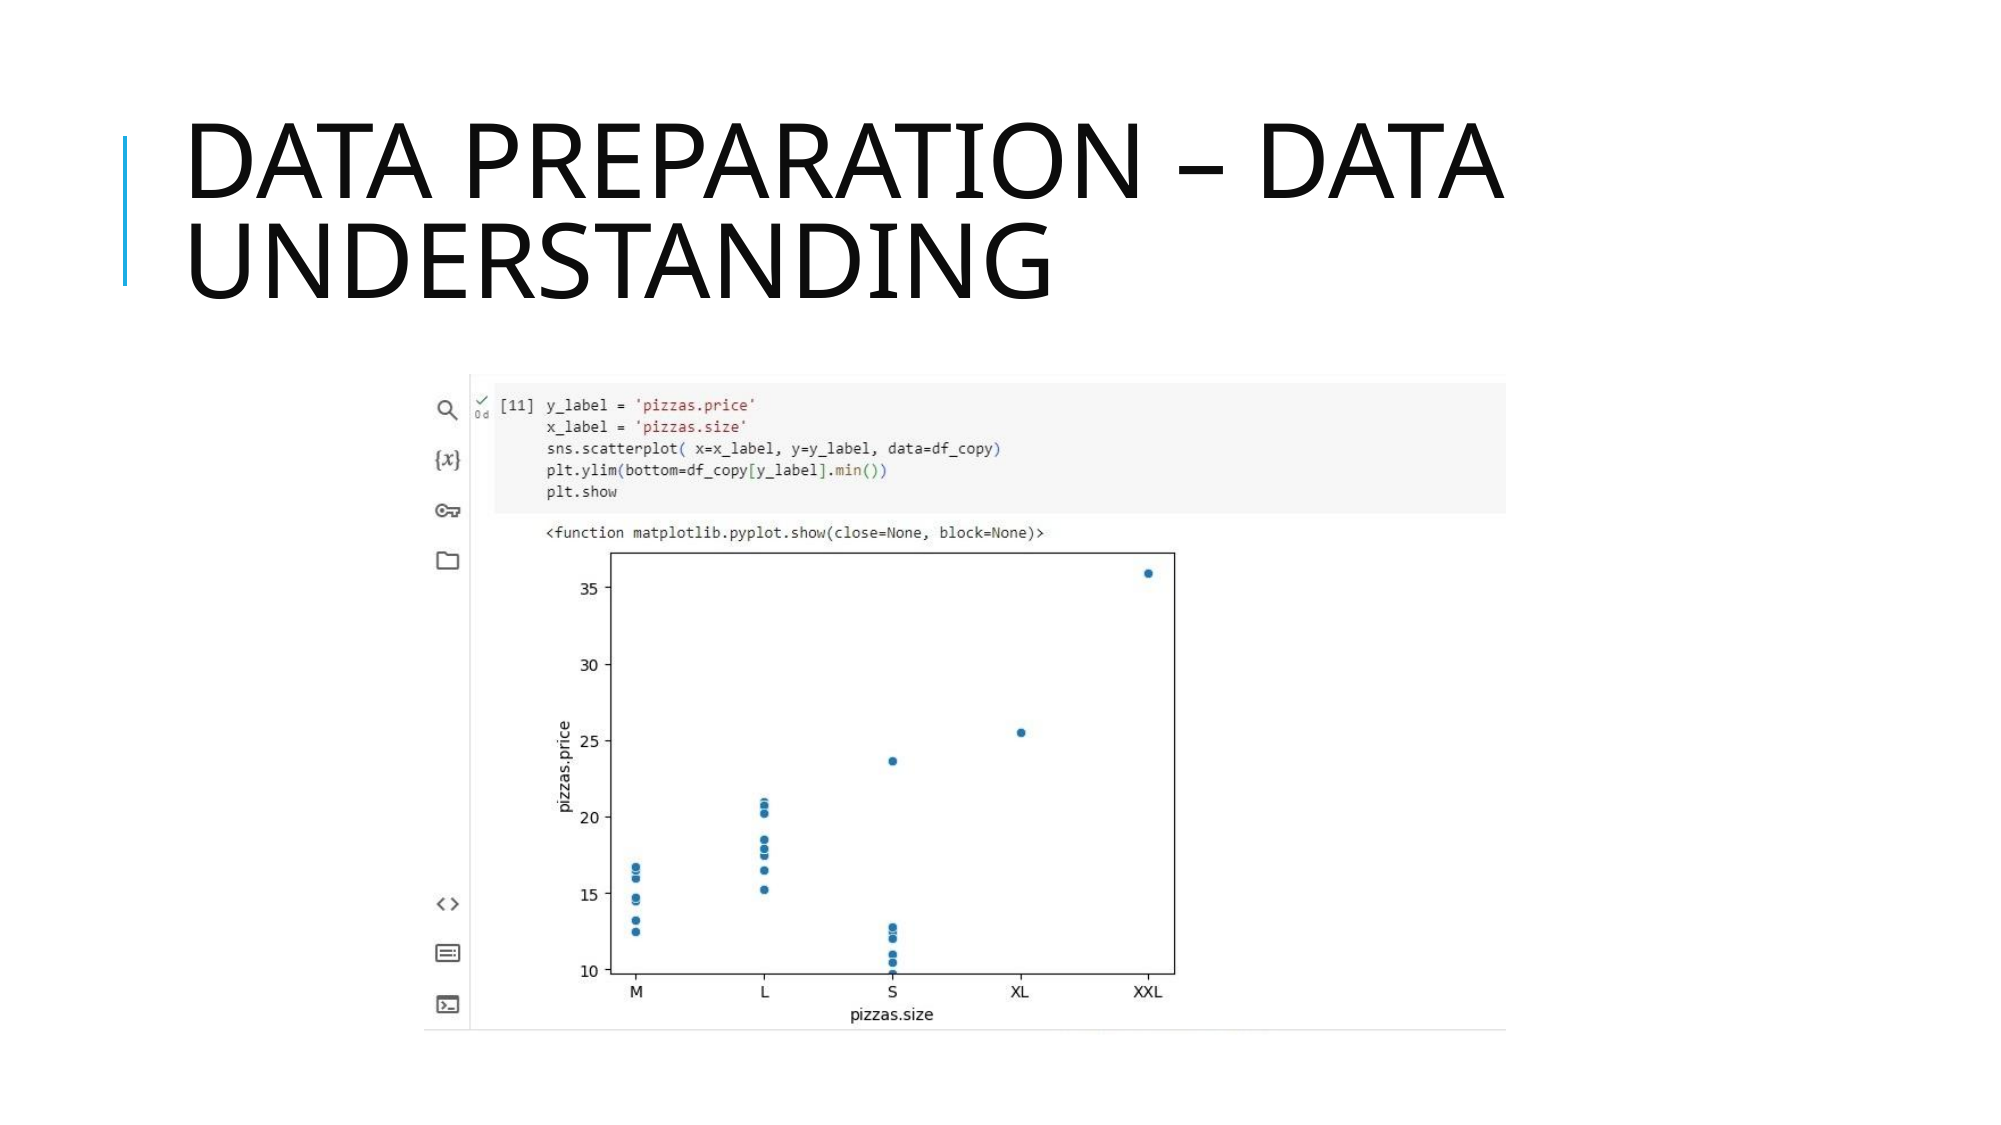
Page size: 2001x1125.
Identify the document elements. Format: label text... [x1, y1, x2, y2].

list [424, 374, 1507, 1036]
title DATA PREPARATION – DATA UNDERSTANDING [168, 96, 1763, 342]
